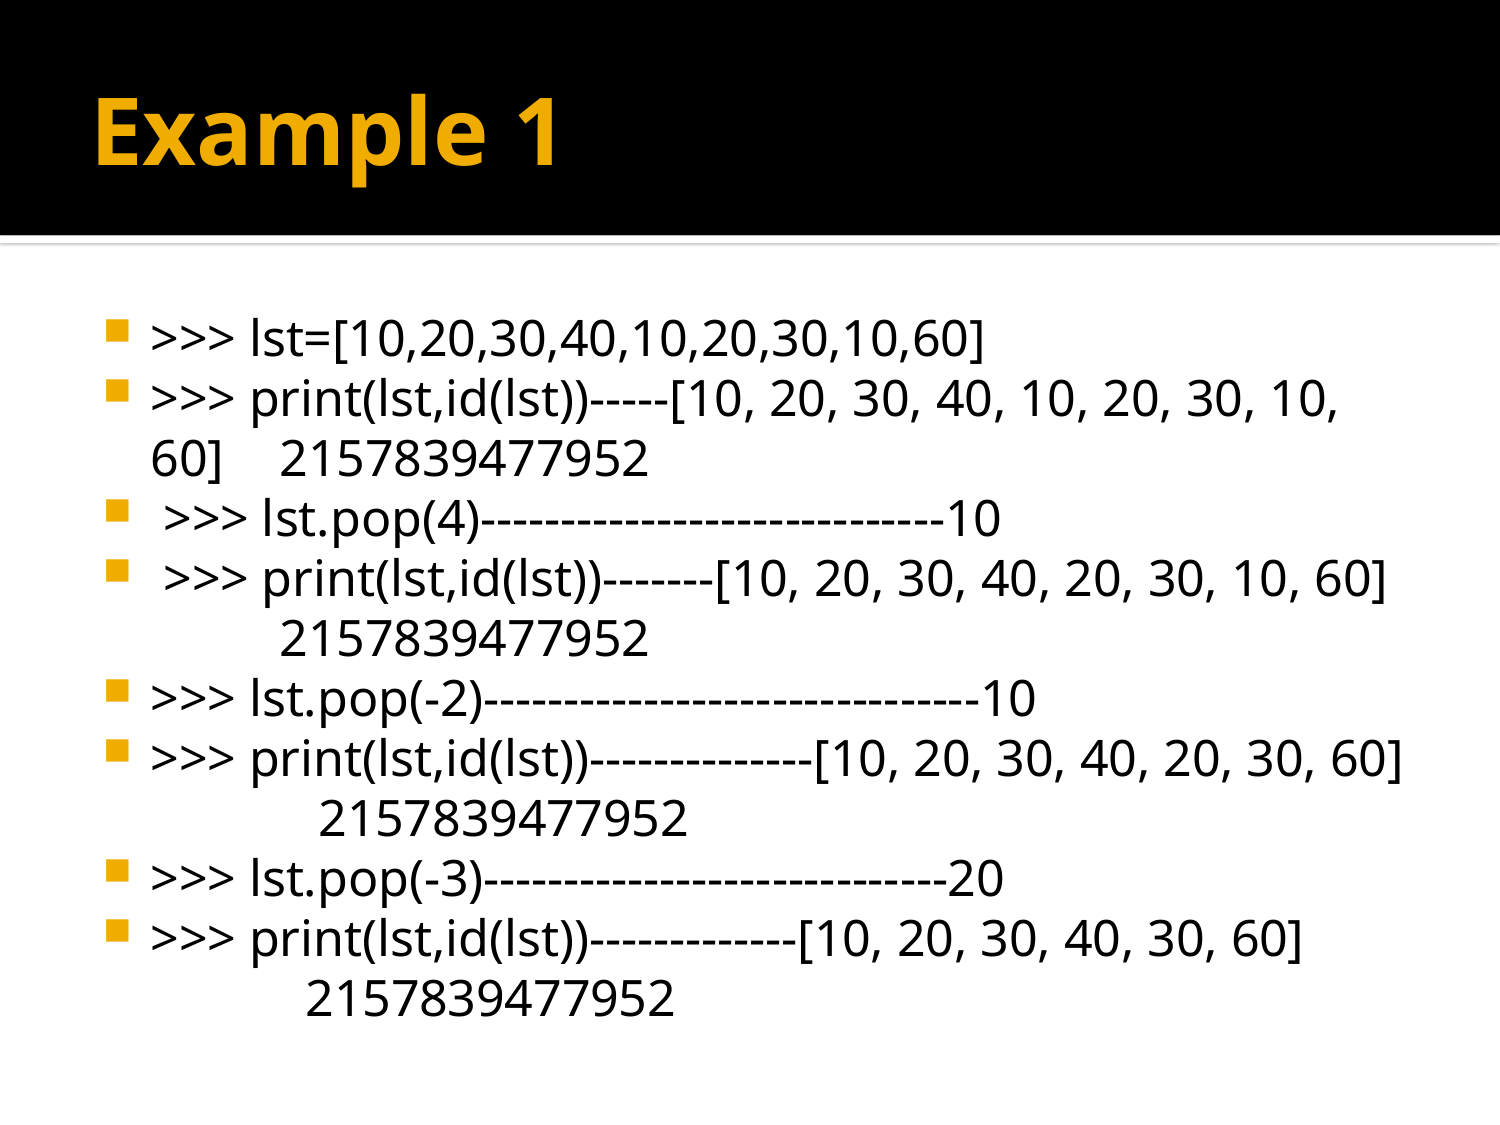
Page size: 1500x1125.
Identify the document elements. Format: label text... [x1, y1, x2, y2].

title Example 1 [75, 25, 1425, 231]
list >>> lst=[10,20,30,40,10,20,30,10,60] >>> print(lst,id(lst))-----[10, 20, 30, 40, 10, 20, 30, 10, 60] 2157839477952 >>> lst.pop(4)-----------------------------10 >>> print(lst,id(lst))-------[10, 20, 30, 40, 20, 30, 10, 60] 2157839477952 >>> lst.pop(-2)-------------------------------10 >>> print(lst,id(lst))--------------[10, 20, 30, 40, 20, 30, 60] 2157839477952 >>> lst.pop(-3)-----------------------------20 >>> print(lst,id(lst))-------------[10, 20, 30, 40, 30, 60] 2157839477952 [75, 291, 1425, 1050]
